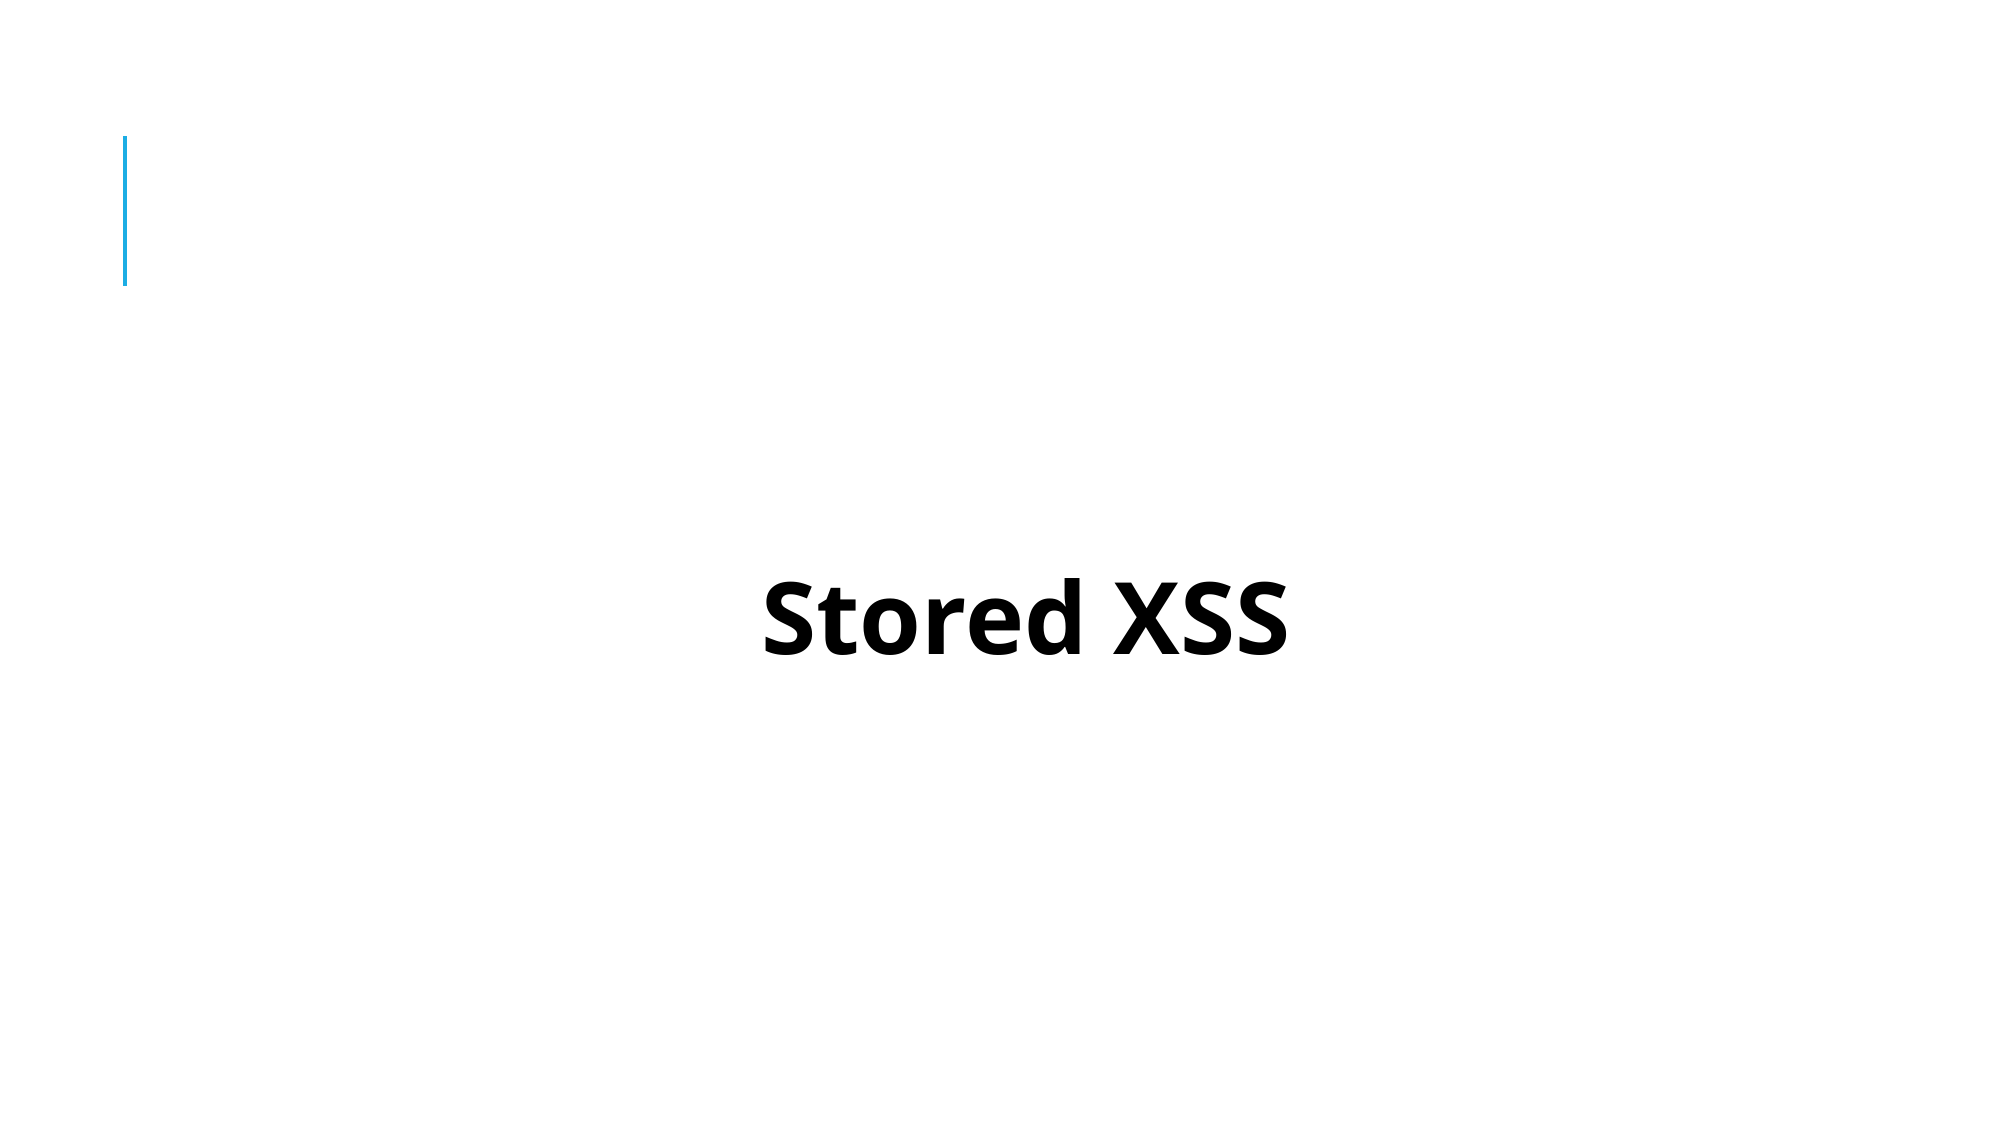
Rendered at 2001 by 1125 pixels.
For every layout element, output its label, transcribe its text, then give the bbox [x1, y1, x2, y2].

list Stored XSS [0, 0, 2000, 1125]
